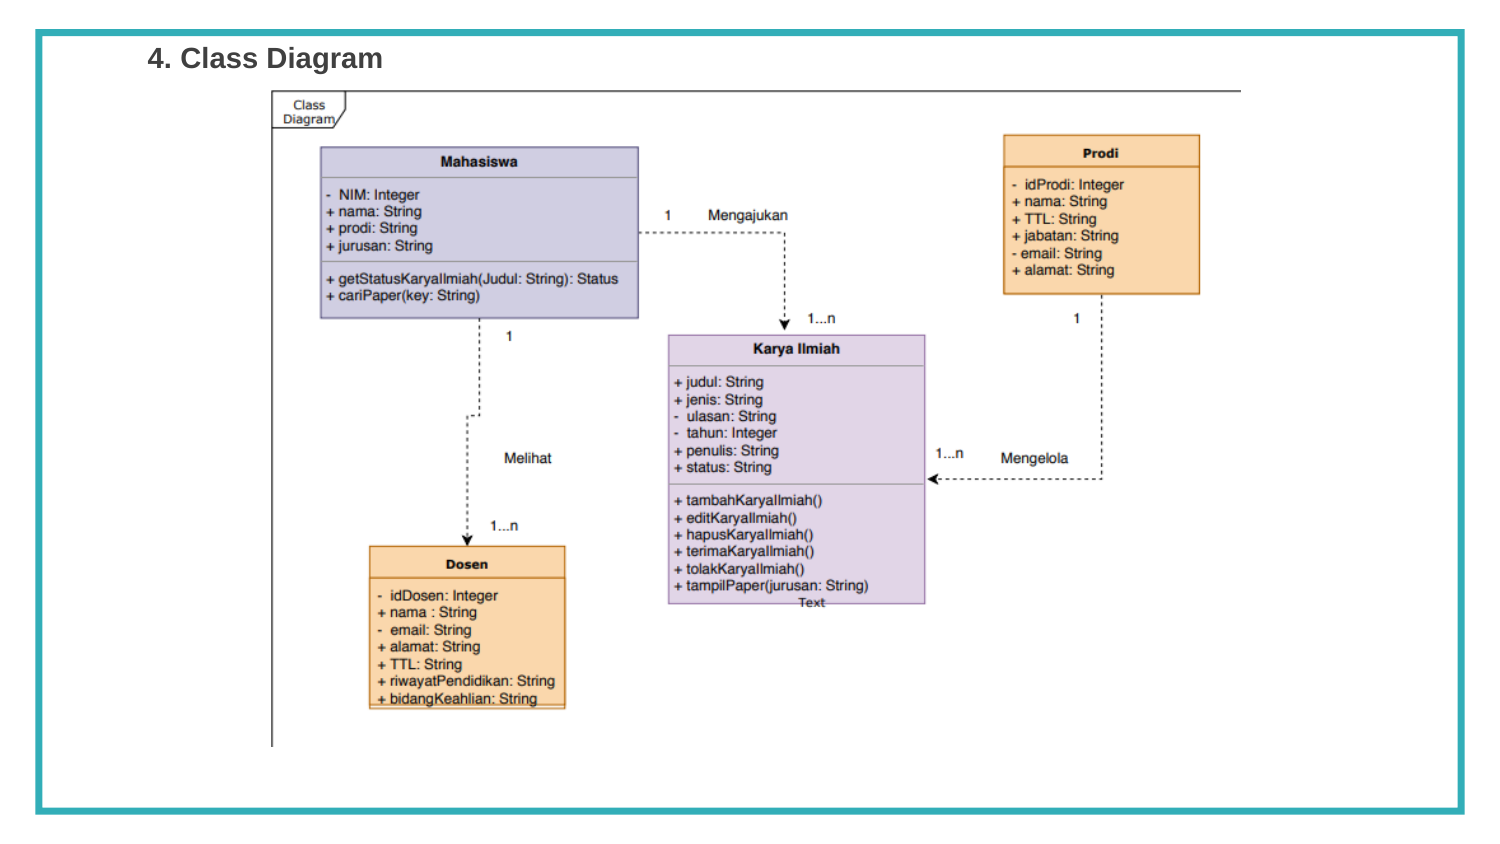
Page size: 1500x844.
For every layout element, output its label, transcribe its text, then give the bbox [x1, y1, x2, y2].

picture [265, 79, 1241, 747]
text_box [33, 27, 1467, 817]
text_box 4. Class Diagram [41, 32, 491, 82]
